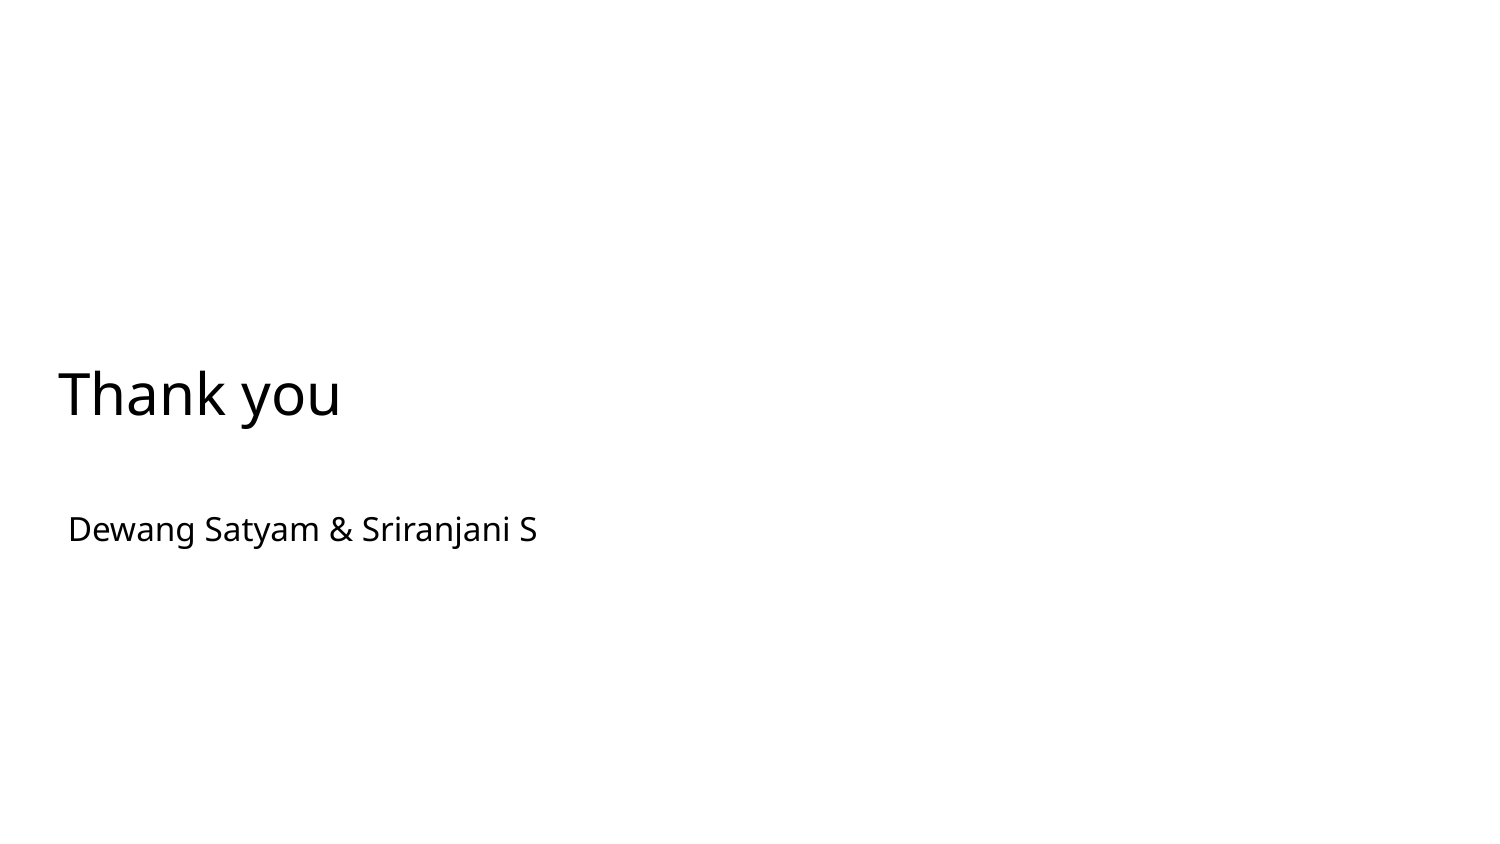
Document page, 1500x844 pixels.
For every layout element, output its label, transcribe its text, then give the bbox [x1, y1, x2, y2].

subtitle Dewang Satyam & Sriranjani S [52, 487, 645, 548]
title Thank you [43, 267, 724, 518]
